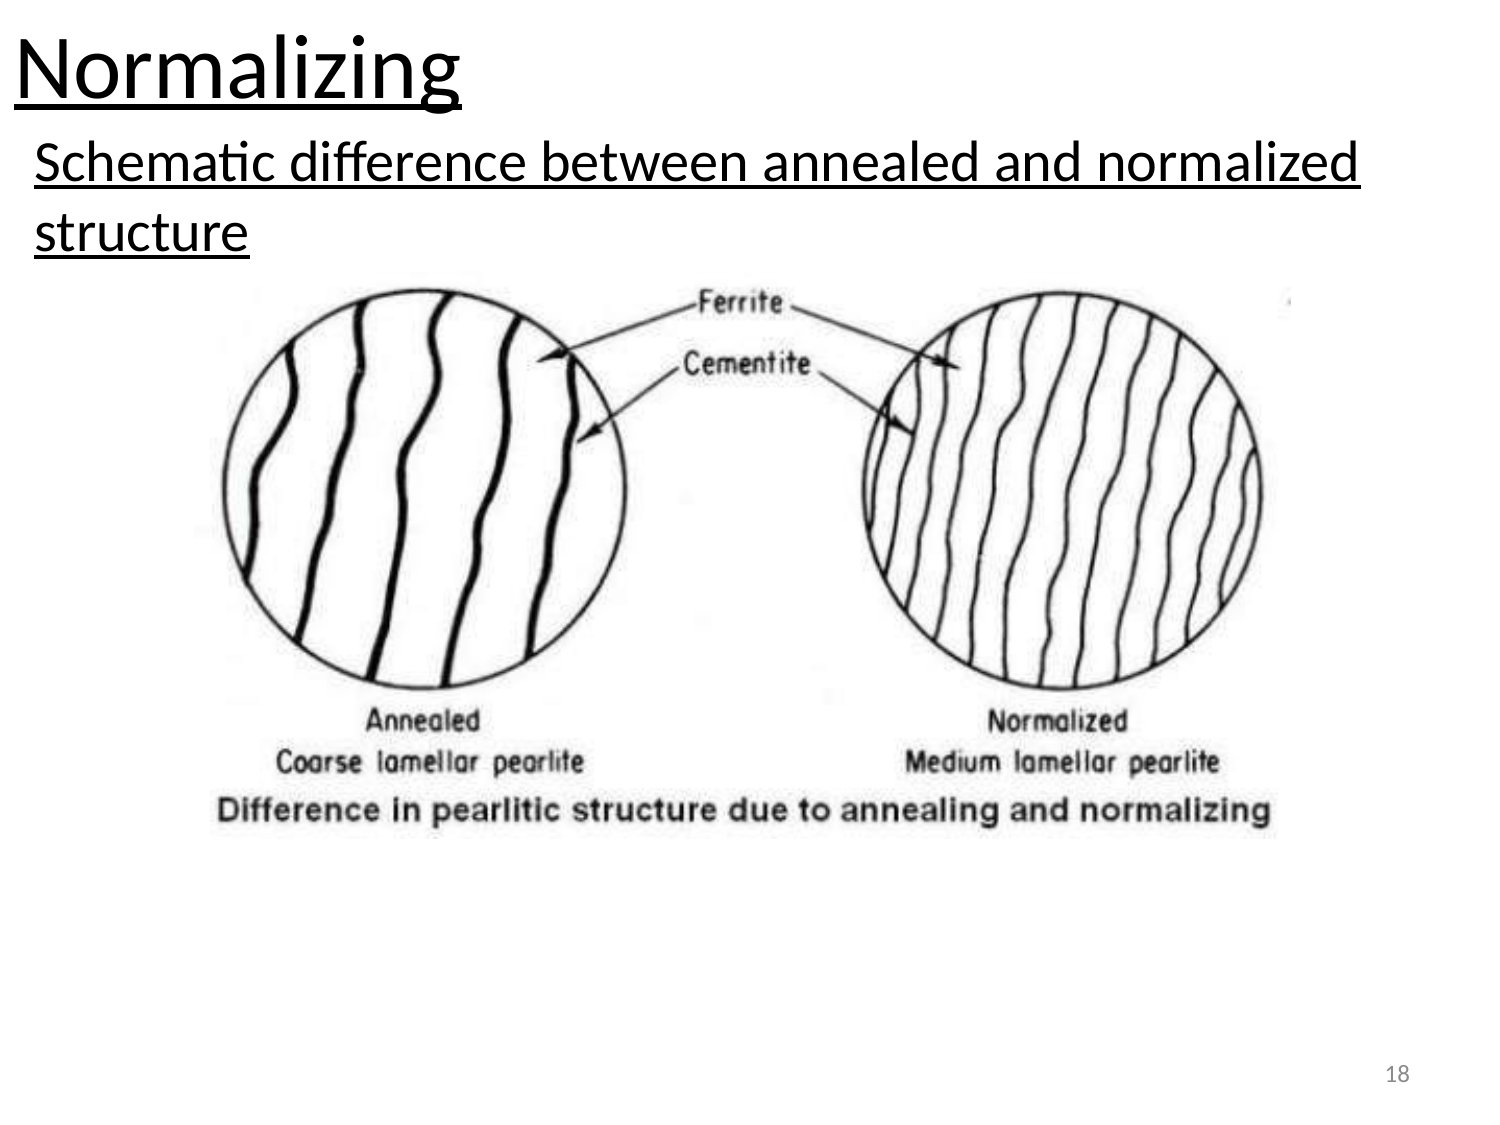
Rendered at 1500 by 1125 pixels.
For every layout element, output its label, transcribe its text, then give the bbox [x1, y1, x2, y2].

picture [194, 271, 1291, 839]
text_box Schematic difference between annealed and normalized structure [19, 115, 1473, 271]
slide_number 18 [1074, 1042, 1425, 1103]
text_box Normalizing [0, 0, 1500, 153]
